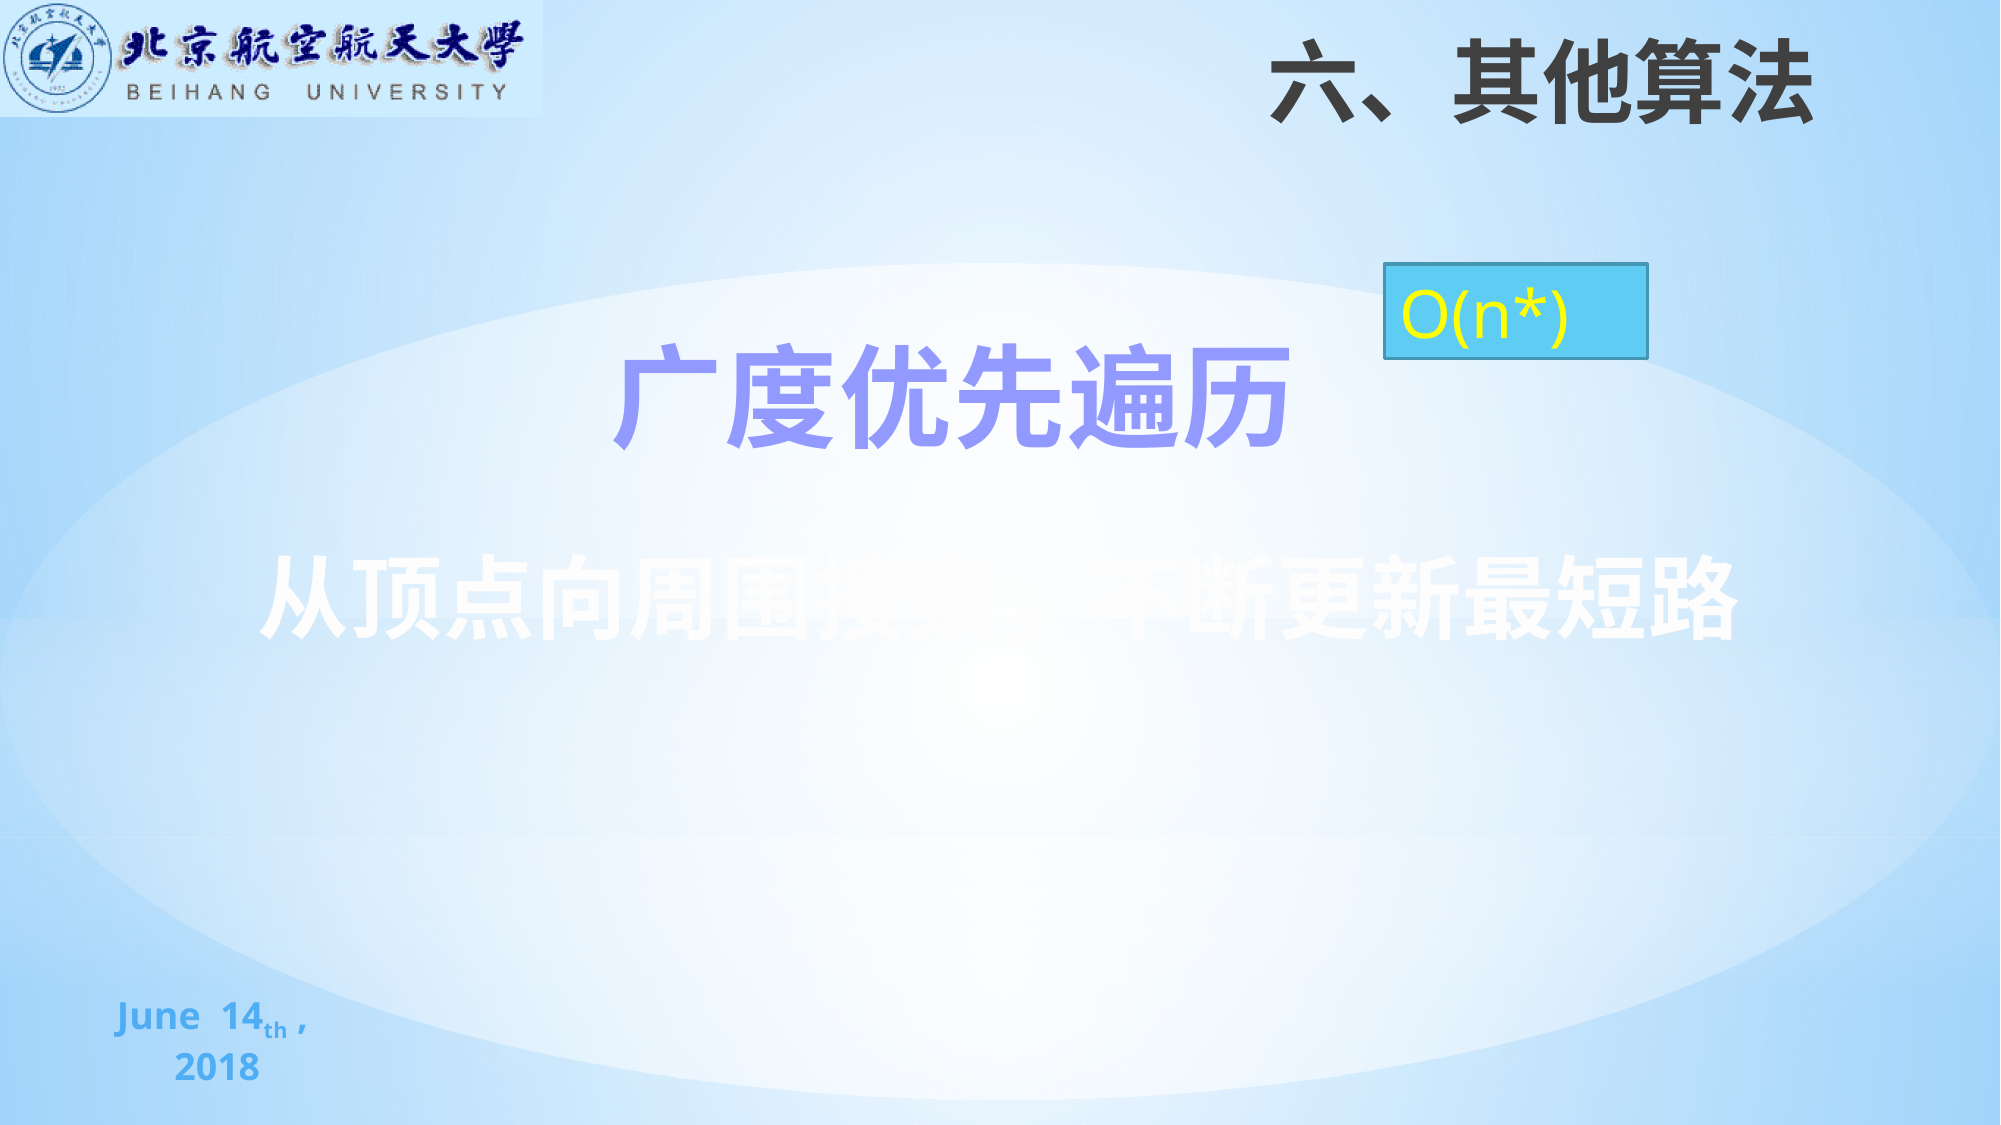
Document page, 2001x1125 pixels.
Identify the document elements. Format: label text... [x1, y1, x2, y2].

picture [0, 0, 543, 117]
text_box 从顶点向周围搜索，不断更新最短路 [242, 533, 1757, 659]
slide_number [61, 1009, 373, 1070]
text_box 广度优先遍历 [595, 319, 1311, 470]
text_box 六、其他算法 [1048, 17, 1833, 205]
